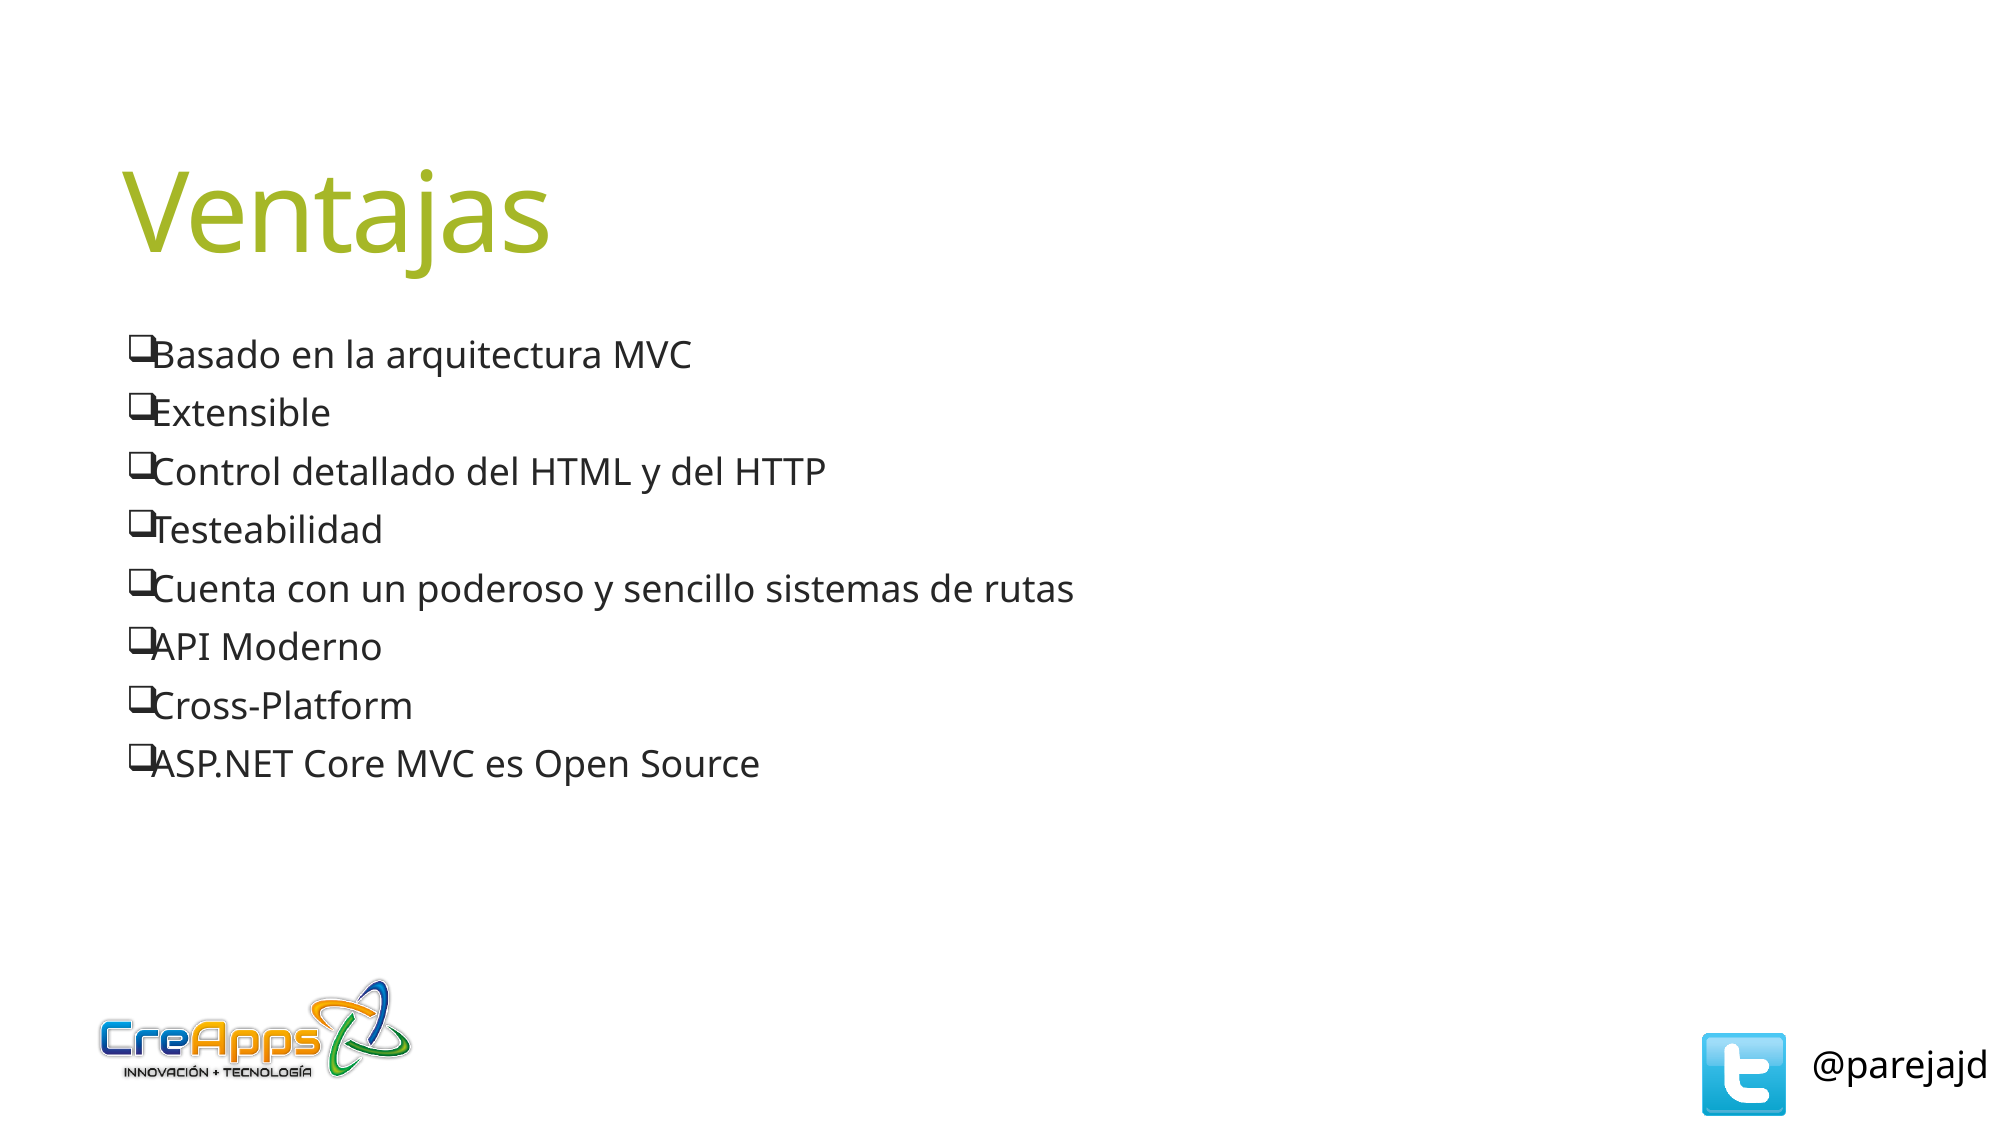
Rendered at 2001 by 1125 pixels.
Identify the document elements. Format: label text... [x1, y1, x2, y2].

picture [1702, 1033, 1786, 1104]
title Ventajas [107, 81, 1875, 354]
picture [96, 976, 414, 1081]
list Basado en la arquitectura MVC Extensible Control detallado del HTML y del HTTP Testeabilidad Cuenta con un poderoso y sencillo sistemas de rutas API Moderno Cross-Platform ASP.NET Core MVC es Open Source [111, 329, 1876, 948]
